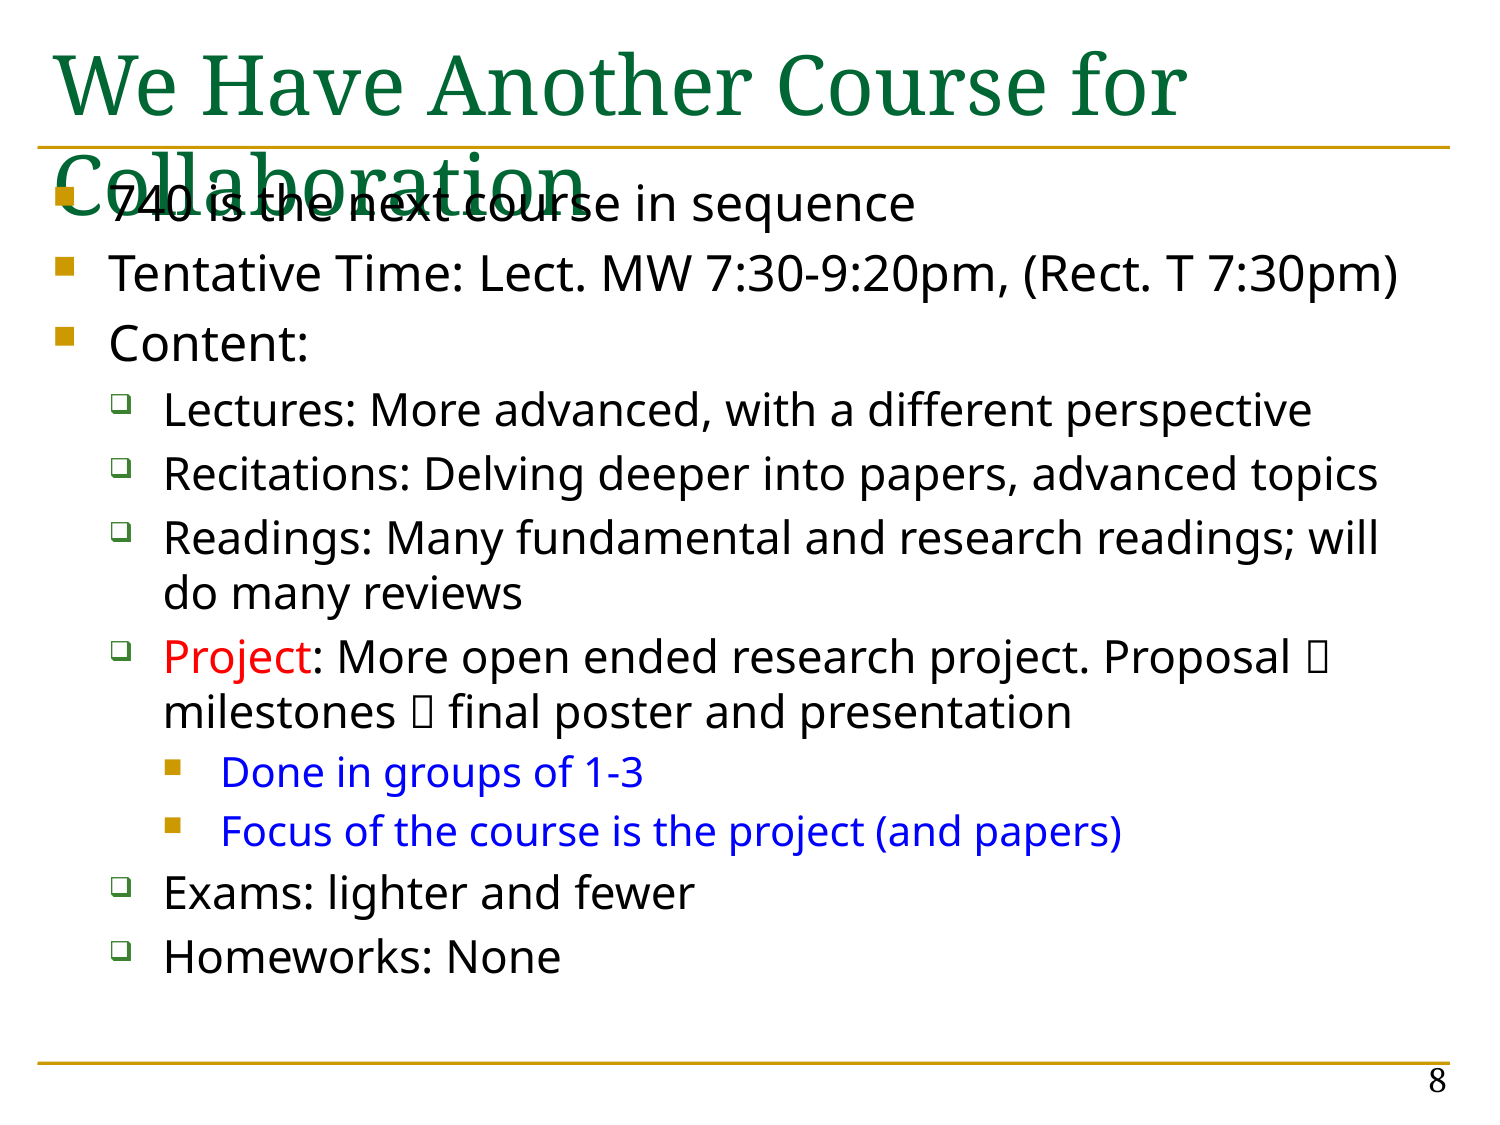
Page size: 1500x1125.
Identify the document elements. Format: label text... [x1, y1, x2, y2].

list 740 is the next course in sequence Tentative Time: Lect. MW 7:30-9:20pm, (Rect. T 7:30pm) Content: Lectures: More advanced, with a different perspective Recitations: Delving deeper into papers, advanced topics Readings: Many fundamental and research readings; will do many reviews Project: More open ended research project. Proposal  milestones  final poster and presentation Done in groups of 1-3 Focus of the course is the project (and papers) Exams: lighter and fewer Homeworks: None [37, 163, 1450, 1016]
title We Have Another Course for Collaboration [37, 24, 1500, 200]
slide_number 8 [1111, 1036, 1462, 1112]
